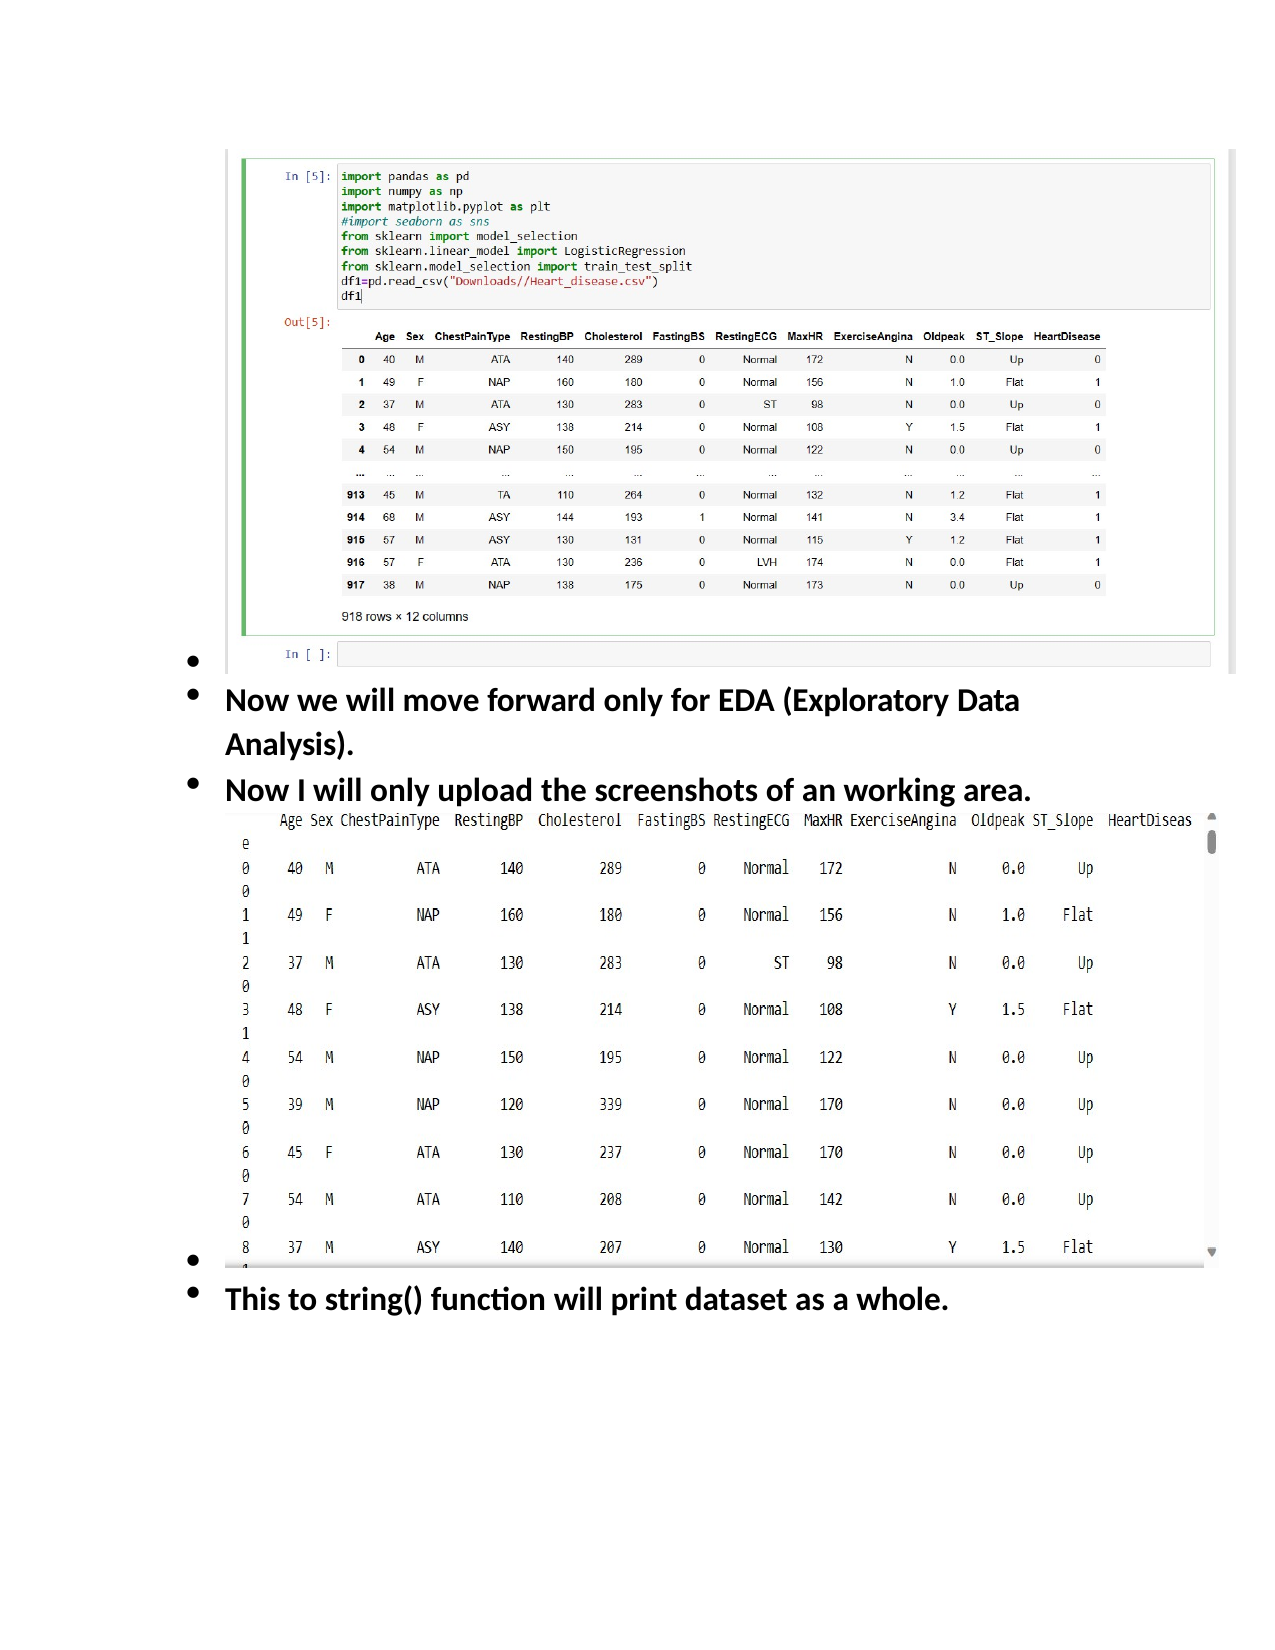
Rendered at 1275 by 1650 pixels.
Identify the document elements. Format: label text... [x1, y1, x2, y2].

text_box  Now we will move forward only for EDA (Exploratory Data Analysis). Now I will only upload the screenshots of an working area. [185, 639, 1037, 808]
picture [224, 149, 1237, 674]
text_box  This to string() function will print dataset as a whole. [185, 1238, 955, 1317]
picture [224, 813, 1219, 1269]
